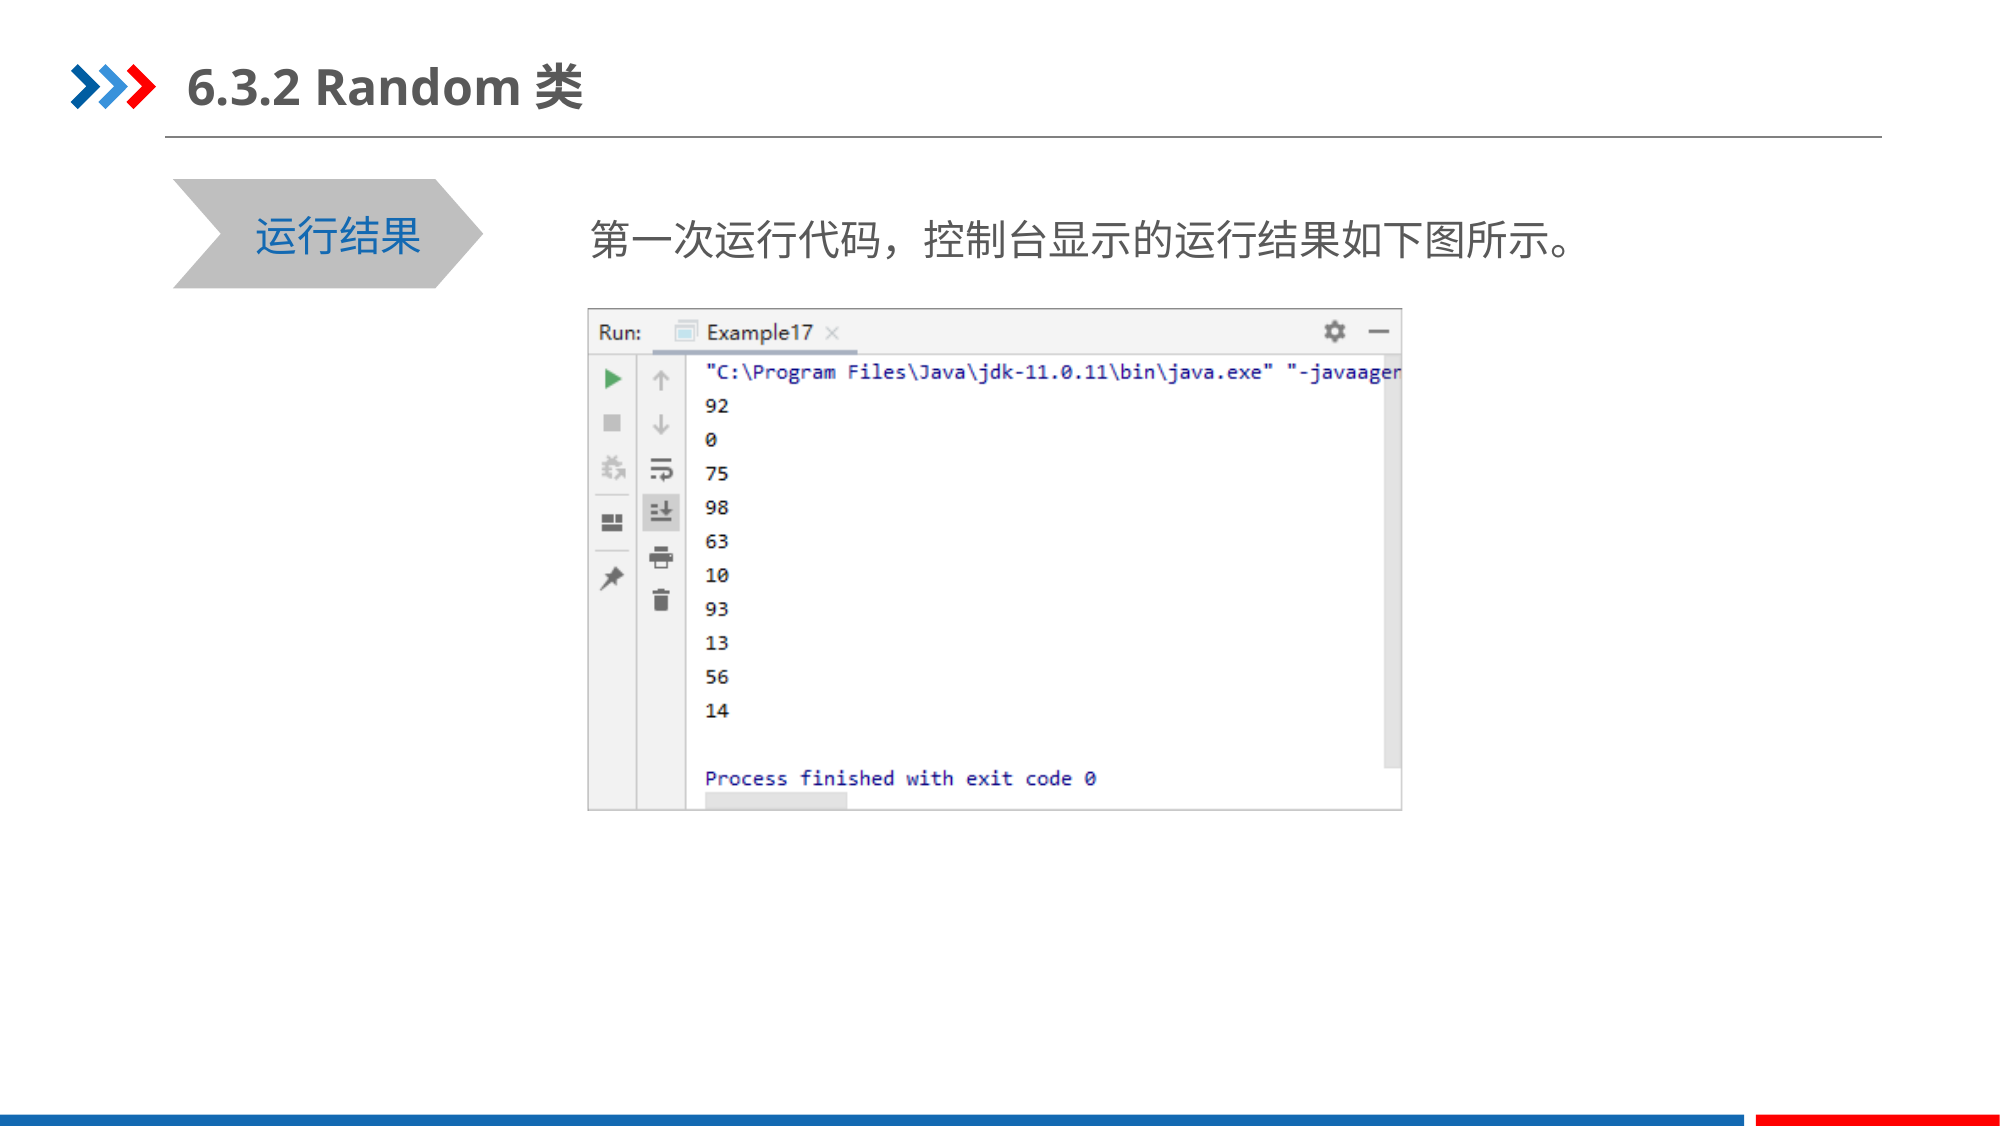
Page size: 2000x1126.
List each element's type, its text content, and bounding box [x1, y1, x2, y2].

text_box 运行结果 [240, 202, 438, 267]
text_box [587, 308, 1403, 811]
text_box 6.3.2 Random类 [187, 43, 1023, 127]
text_box [172, 179, 484, 289]
text_box 第一次运行代码，控制台显示的运行结果如下图所示。 [574, 181, 1607, 272]
